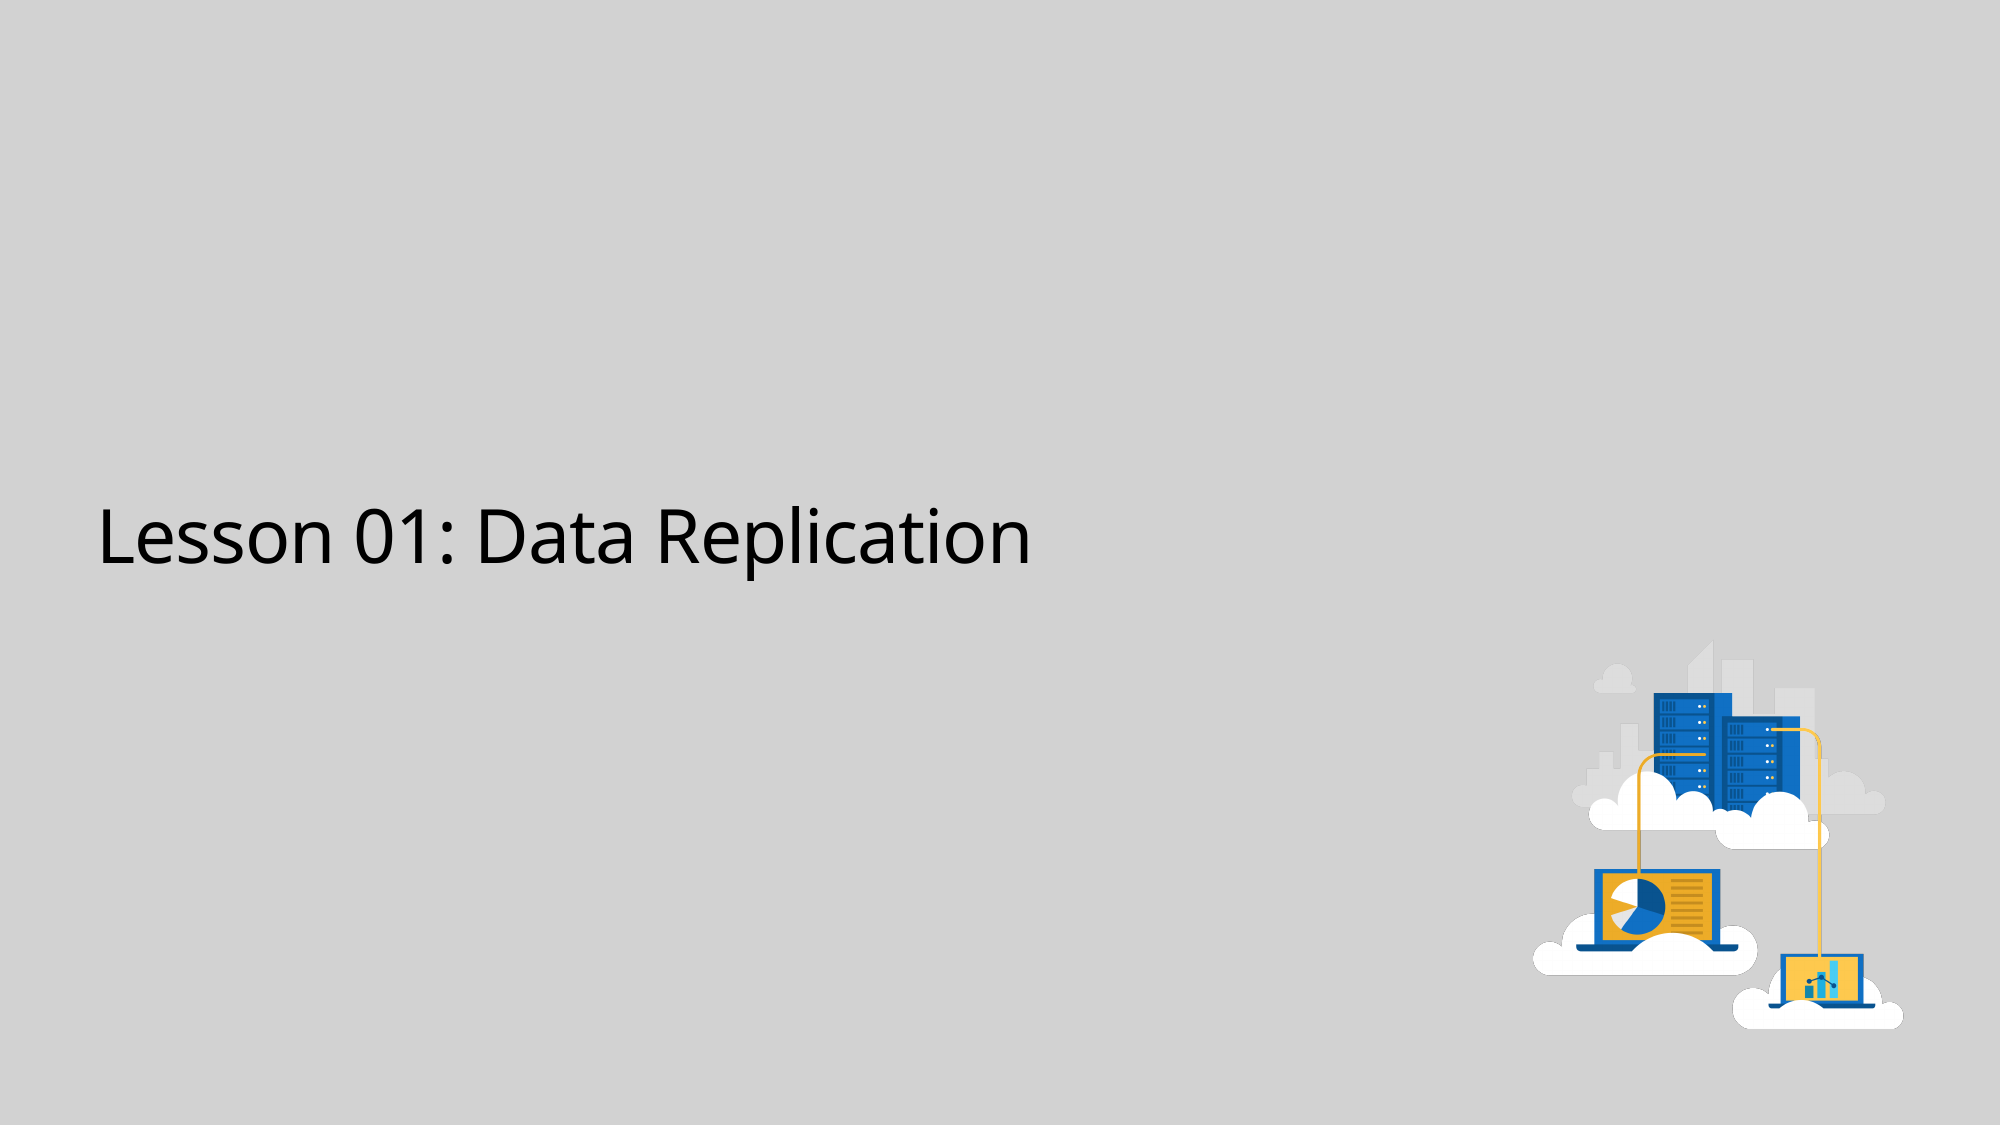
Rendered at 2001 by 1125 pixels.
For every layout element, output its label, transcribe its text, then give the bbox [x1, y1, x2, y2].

title Lesson 01: Data Replication [96, 498, 1862, 580]
picture [1532, 639, 1905, 1029]
